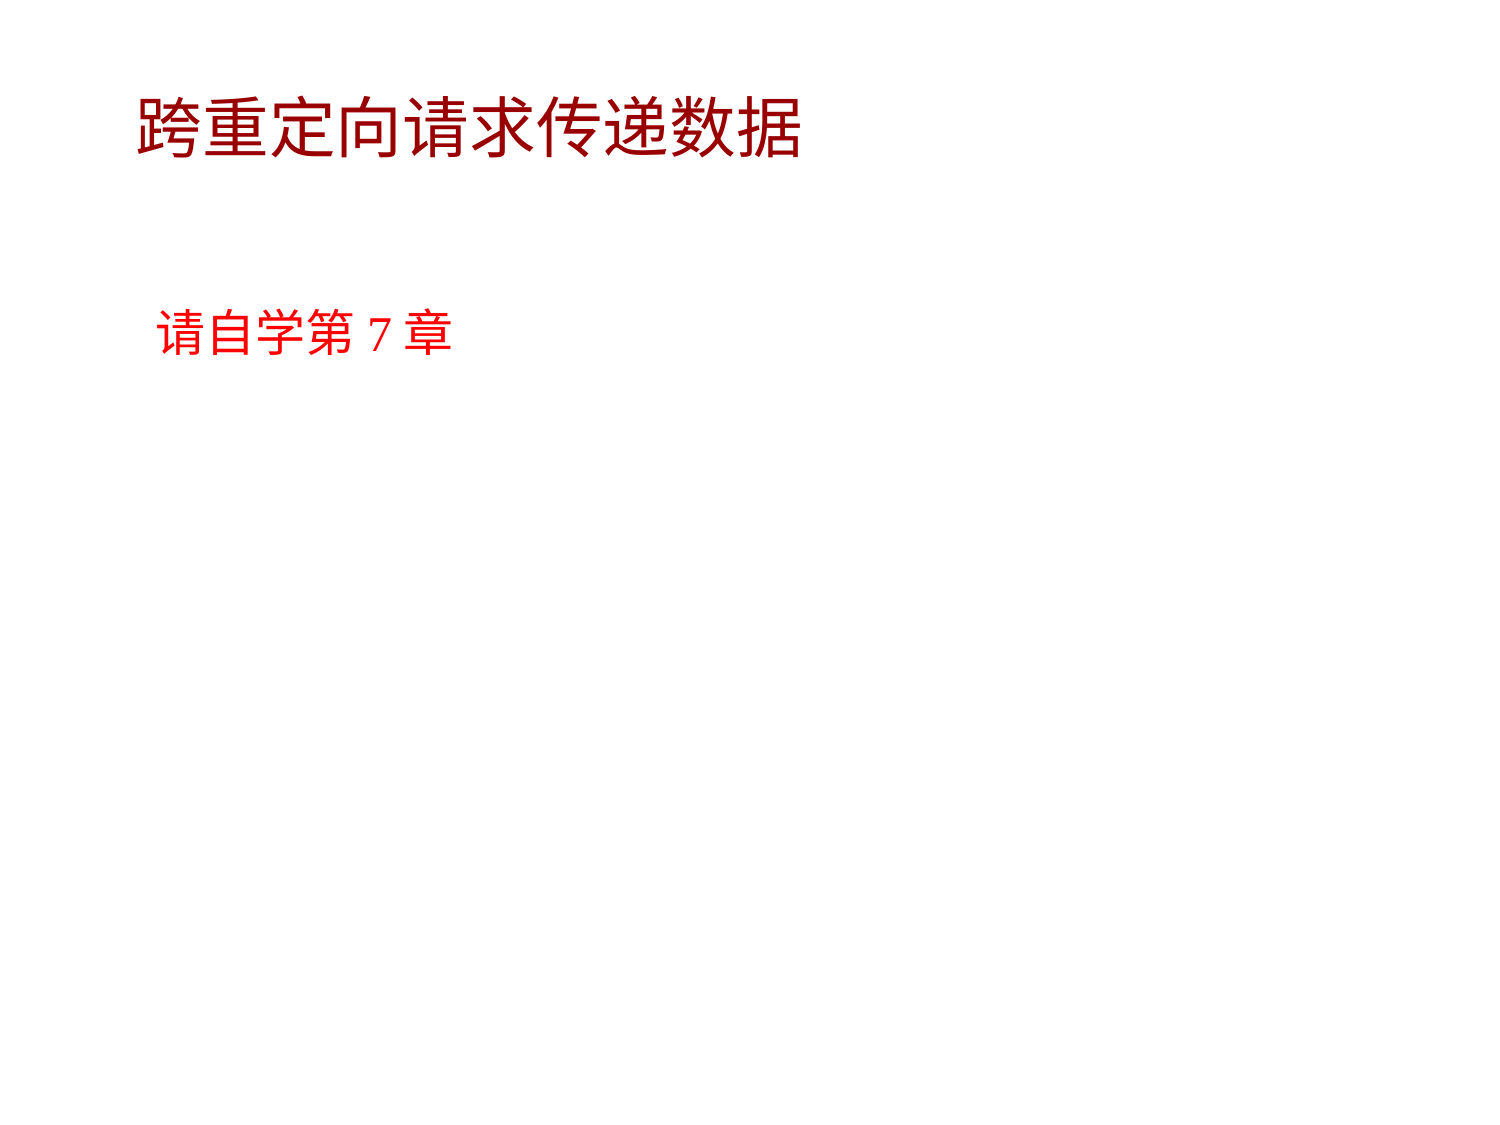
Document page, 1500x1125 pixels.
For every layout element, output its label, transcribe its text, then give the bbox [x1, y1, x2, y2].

title 跨重定向请求传递数据 [135, 54, 1389, 199]
text_box 请自学第7章 [147, 234, 1412, 369]
